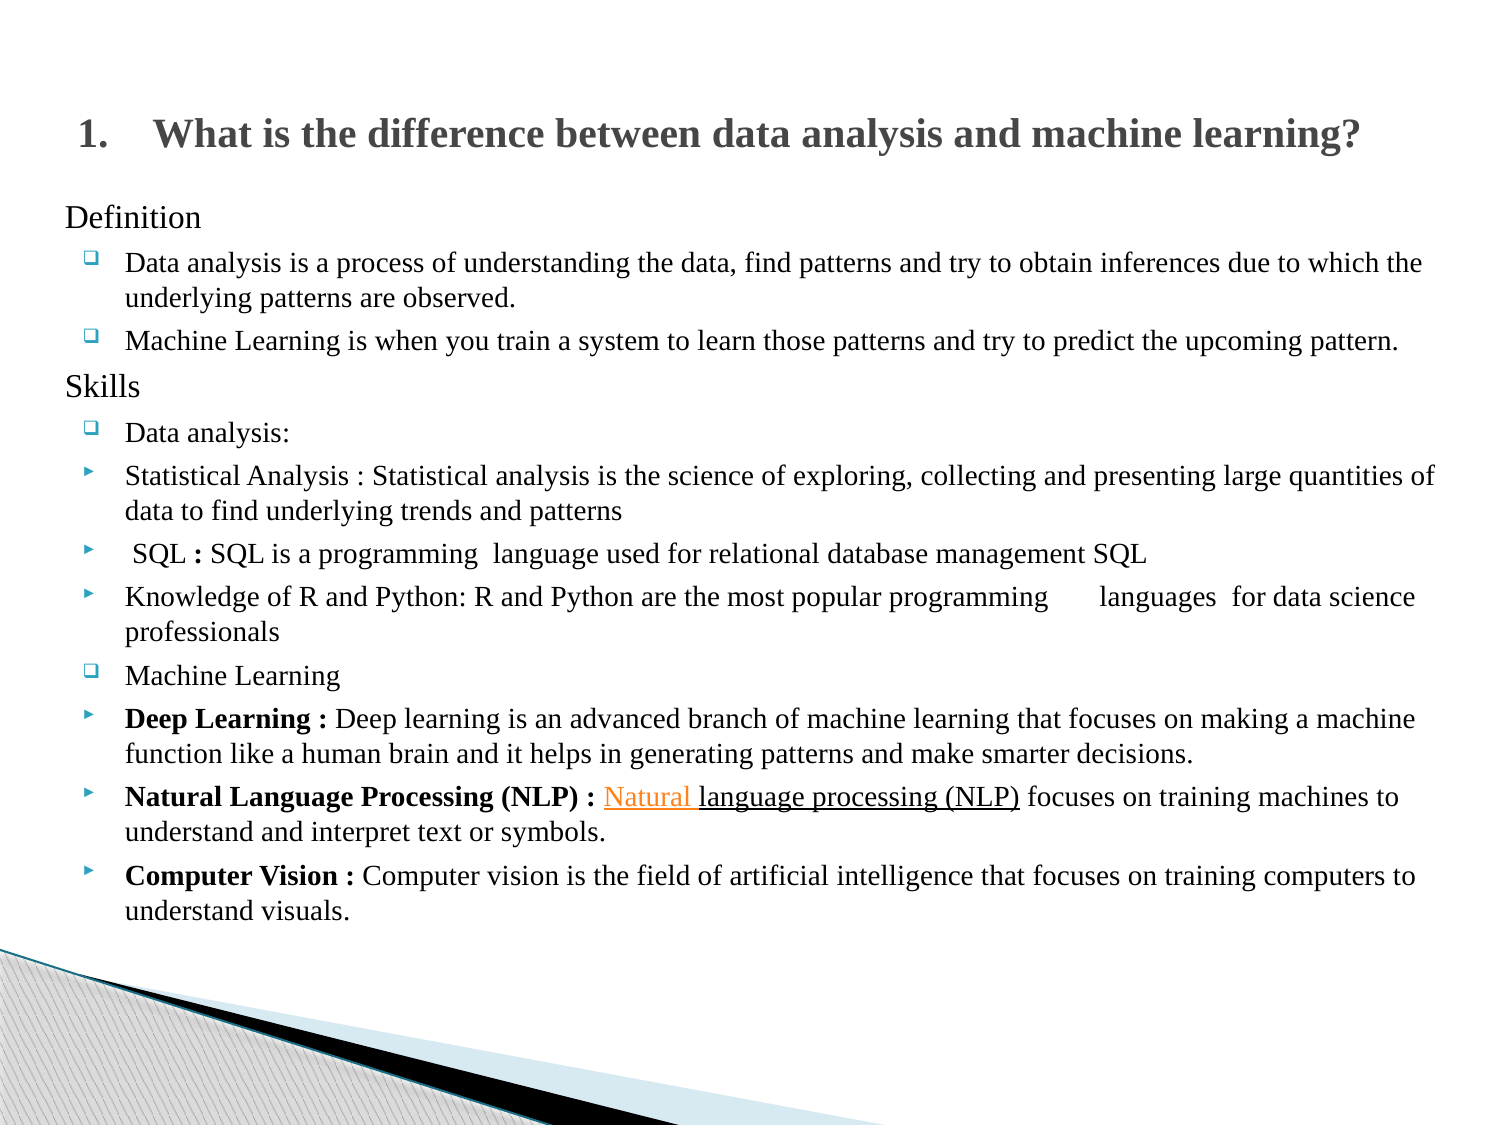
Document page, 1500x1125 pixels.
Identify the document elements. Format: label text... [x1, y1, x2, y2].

title What is the difference between data analysis and machine learning? [62, 37, 1413, 225]
list Definition Data analysis is a process of understanding the data, find patterns and try to obtain inferences due to which the underlying patterns are observed. Machine Learning is when you train a system to learn those patterns and try to predict the upcoming pattern. Skills Data analysis: Statistical Analysis : Statistical analysis is the science of exploring, collecting and presenting large quantities of data to find underlying trends and patterns SQL : SQL is a programming language used for relational database management SQL Knowledge of R and Python: R and Python are the most popular programming languages for data science professionals Machine Learning Deep Learning : Deep learning is an advanced branch of machine learning that focuses on making a machine function like a human brain and it helps in generating patterns and make smarter decisions. Natural Language Processing (NLP) : Natural language processing (NLP) focuses on training machines to understand and interpret text or symbols. Computer Vision : Computer vision is the field of artificial intelligence that focuses on training computers to understand visuals. [50, 187, 1463, 1075]
